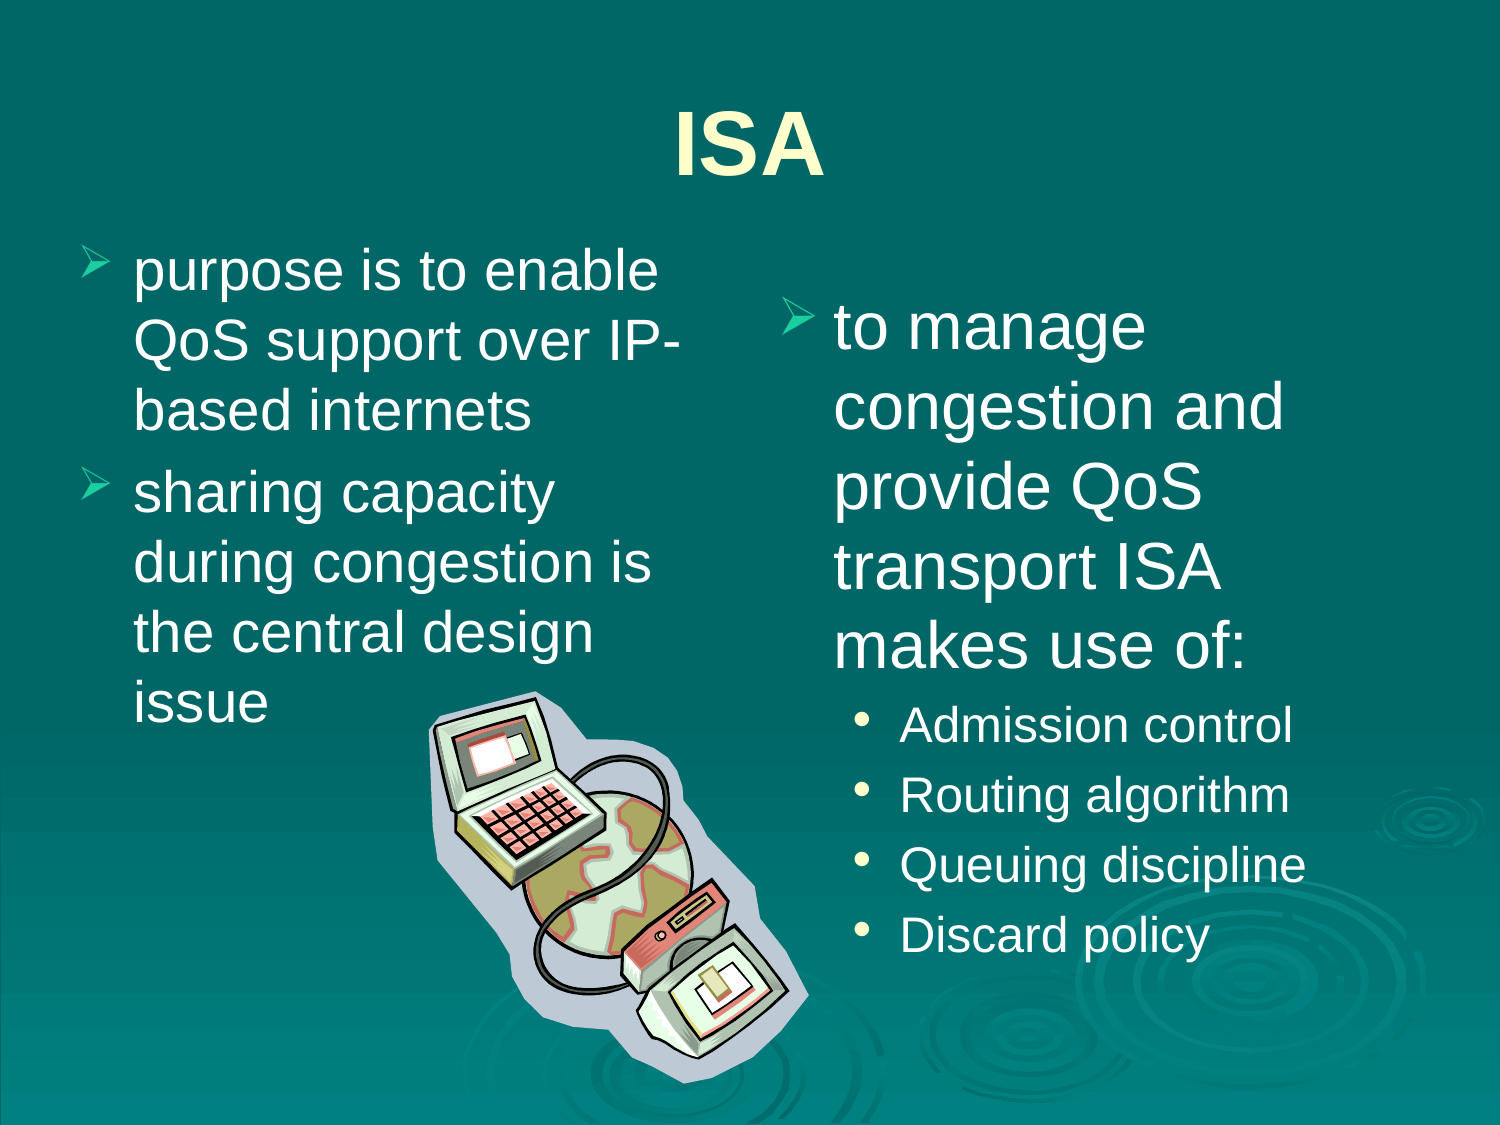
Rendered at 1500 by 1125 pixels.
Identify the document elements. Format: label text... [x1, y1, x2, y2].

title ISA [74, 45, 1426, 233]
list to manage congestion and provide QoS transport ISA makes use of: Admission control Routing algorithm Queuing discipline Discard policy [762, 274, 1426, 1006]
picture [424, 687, 813, 1088]
list purpose is to enable QoS support over IP-based internets sharing capacity during congestion is the central design issue [62, 224, 726, 956]
